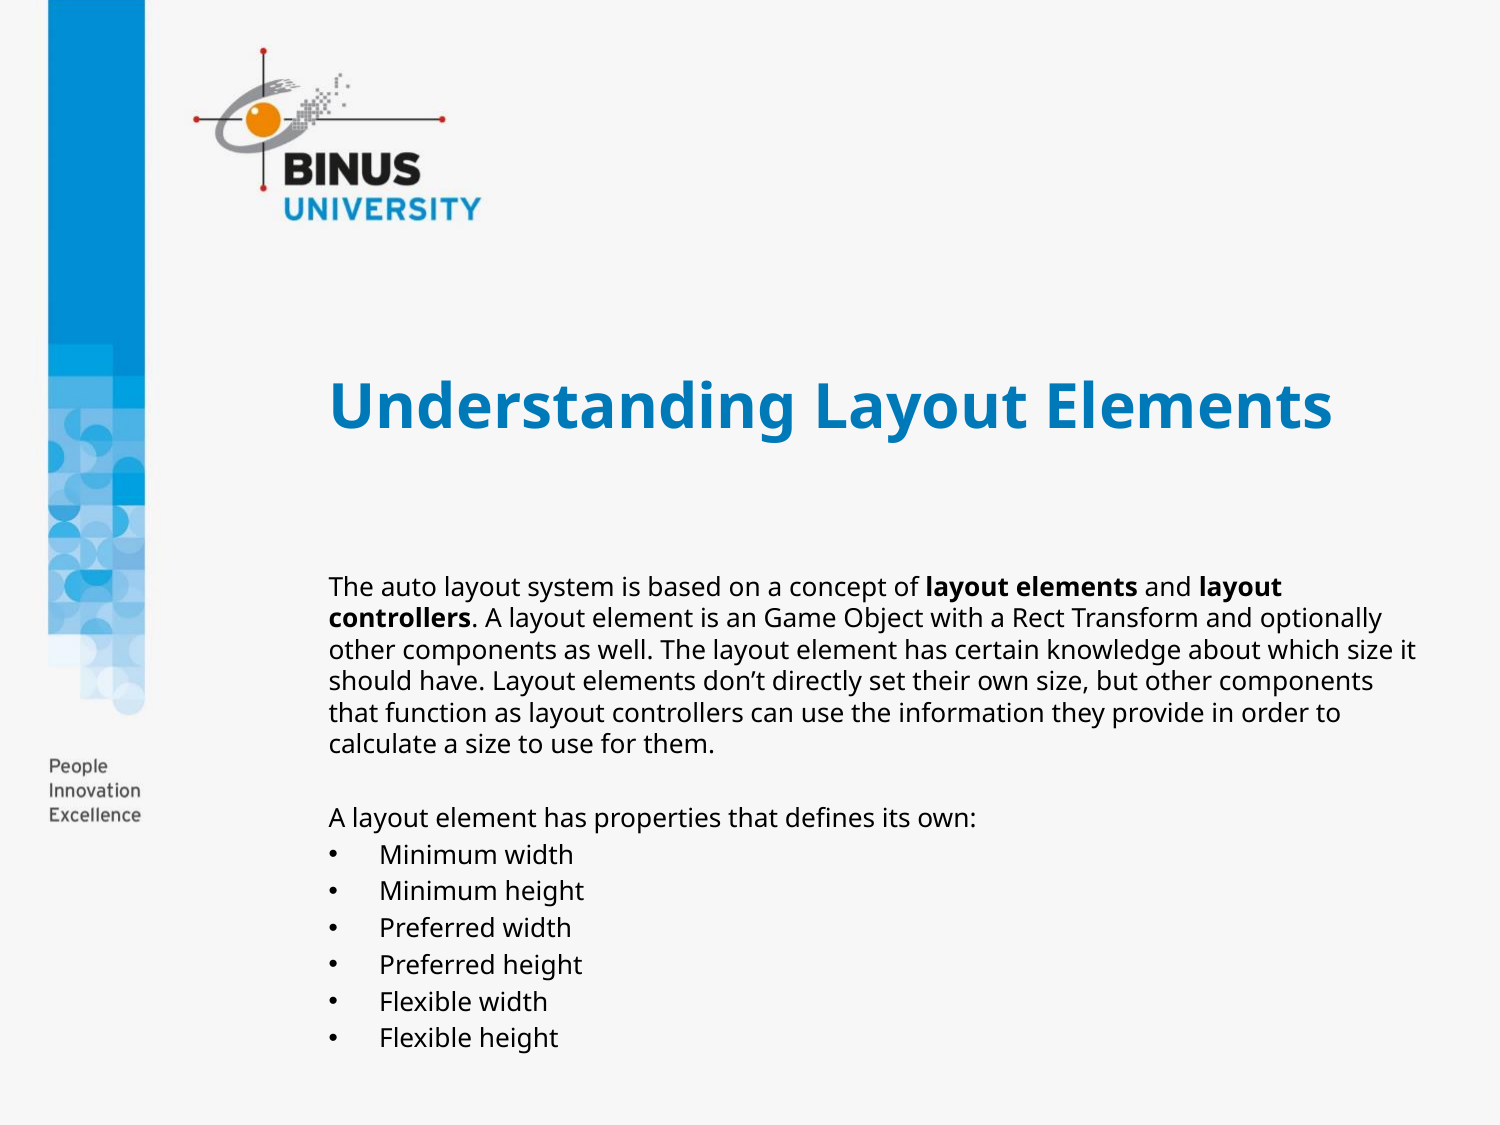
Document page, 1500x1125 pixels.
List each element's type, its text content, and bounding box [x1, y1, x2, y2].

picture [0, 0, 1500, 845]
list The auto layout system is based on a concept of layout elements and layout controllers. A layout element is an Game Object with a Rect Transform and optionally other components as well. The layout element has certain knowledge about which size it should have. Layout elements don’t directly set their own size, but other components that function as layout controllers can use the information they provide in order to calculate a size to use for them. A layout element has properties that defines its own: Minimum width Minimum height Preferred width Preferred height Flexible width Flexible height [313, 562, 1436, 1062]
title Understanding Layout Elements [313, 338, 1436, 468]
